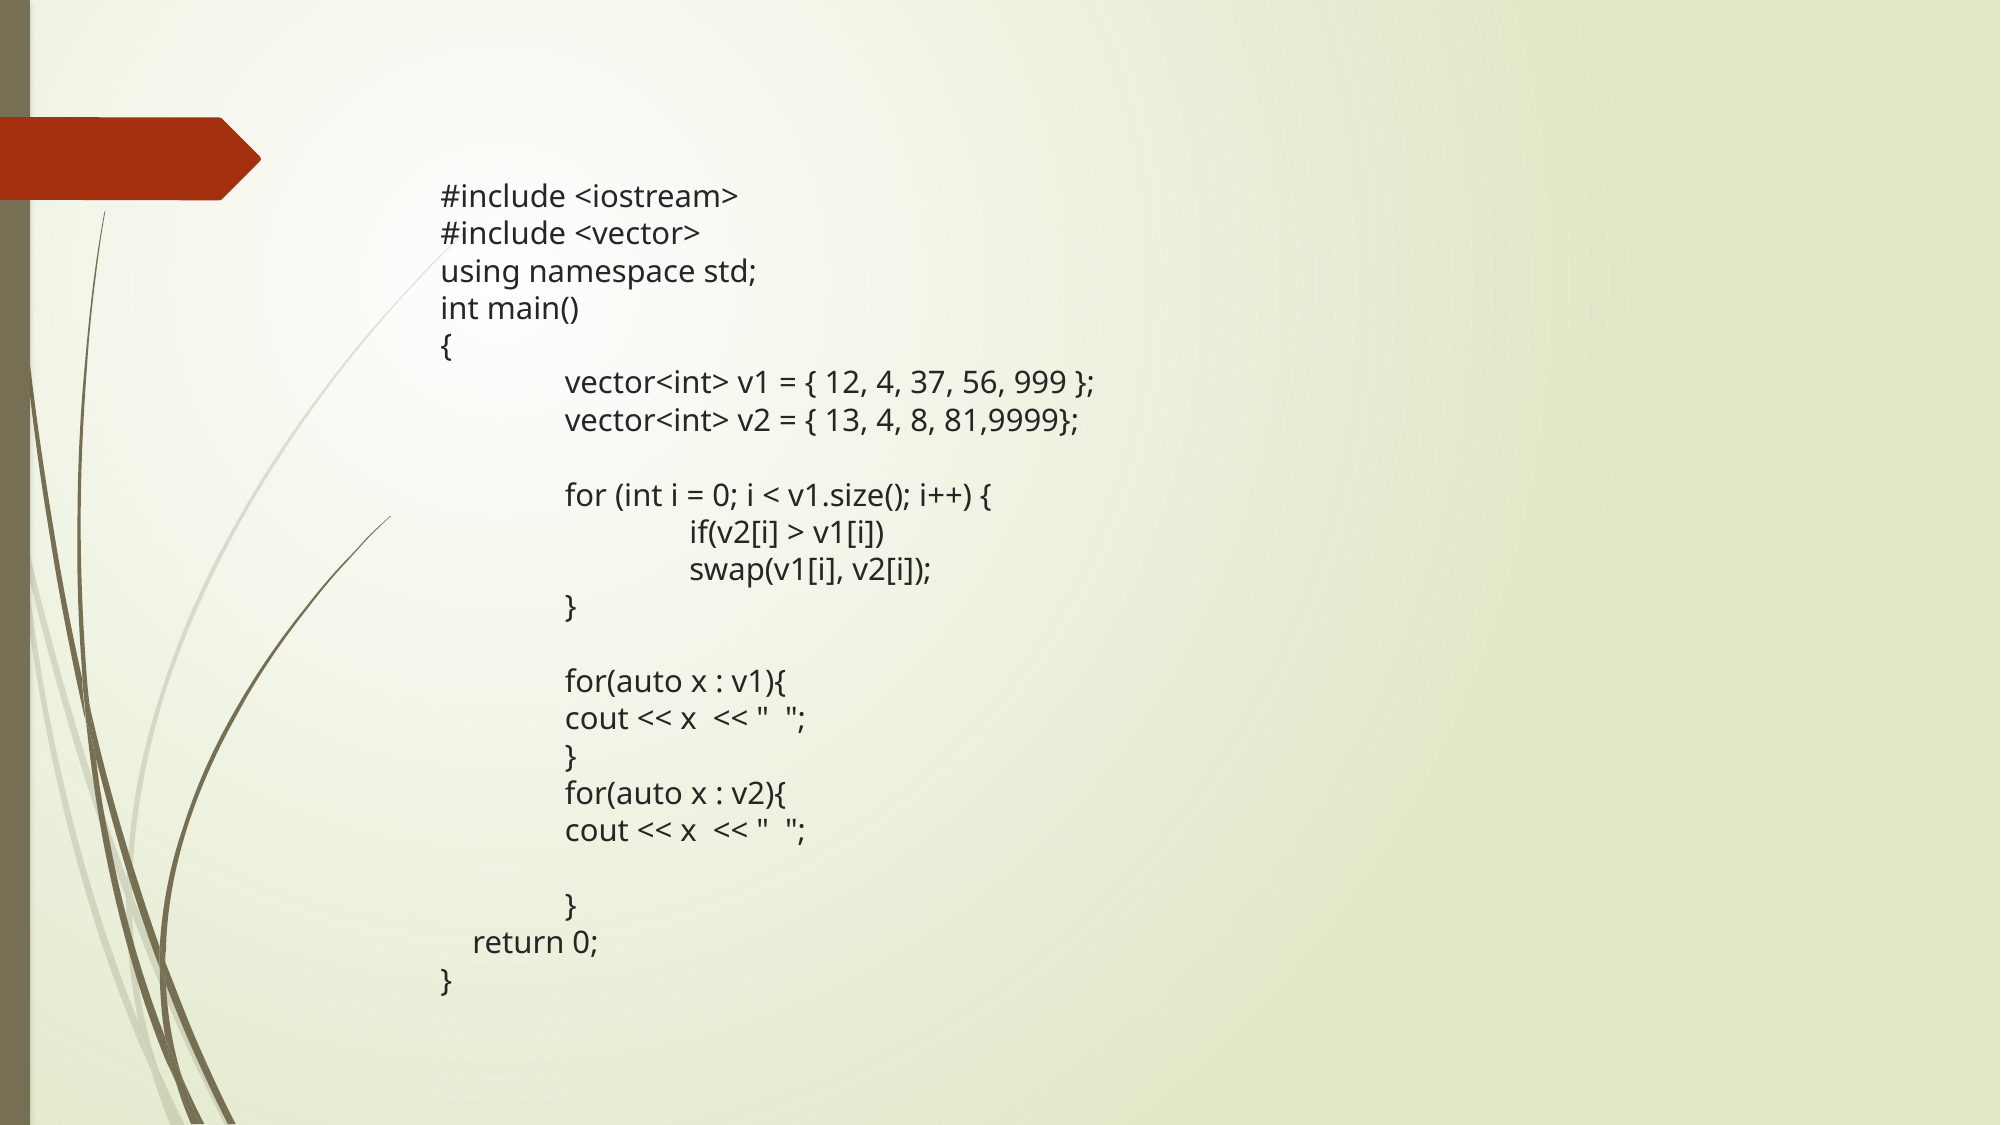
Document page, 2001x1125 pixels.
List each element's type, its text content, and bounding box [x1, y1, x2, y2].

title #include <iostream> #include <vector> using namespace std; int main() { vector<int> v1 = { 12, 4, 37, 56, 999 }; vector<int> v2 = { 13, 4, 8, 81,9999}; for (int i = 0; i < v1.size(); i++) { if(v2[i] > v1[i]) swap(v1[i], v2[i]); } for(auto x : v1){ cout << x << " "; } for(auto x : v2){ cout << x << " "; } return 0; } [425, 102, 1888, 1082]
